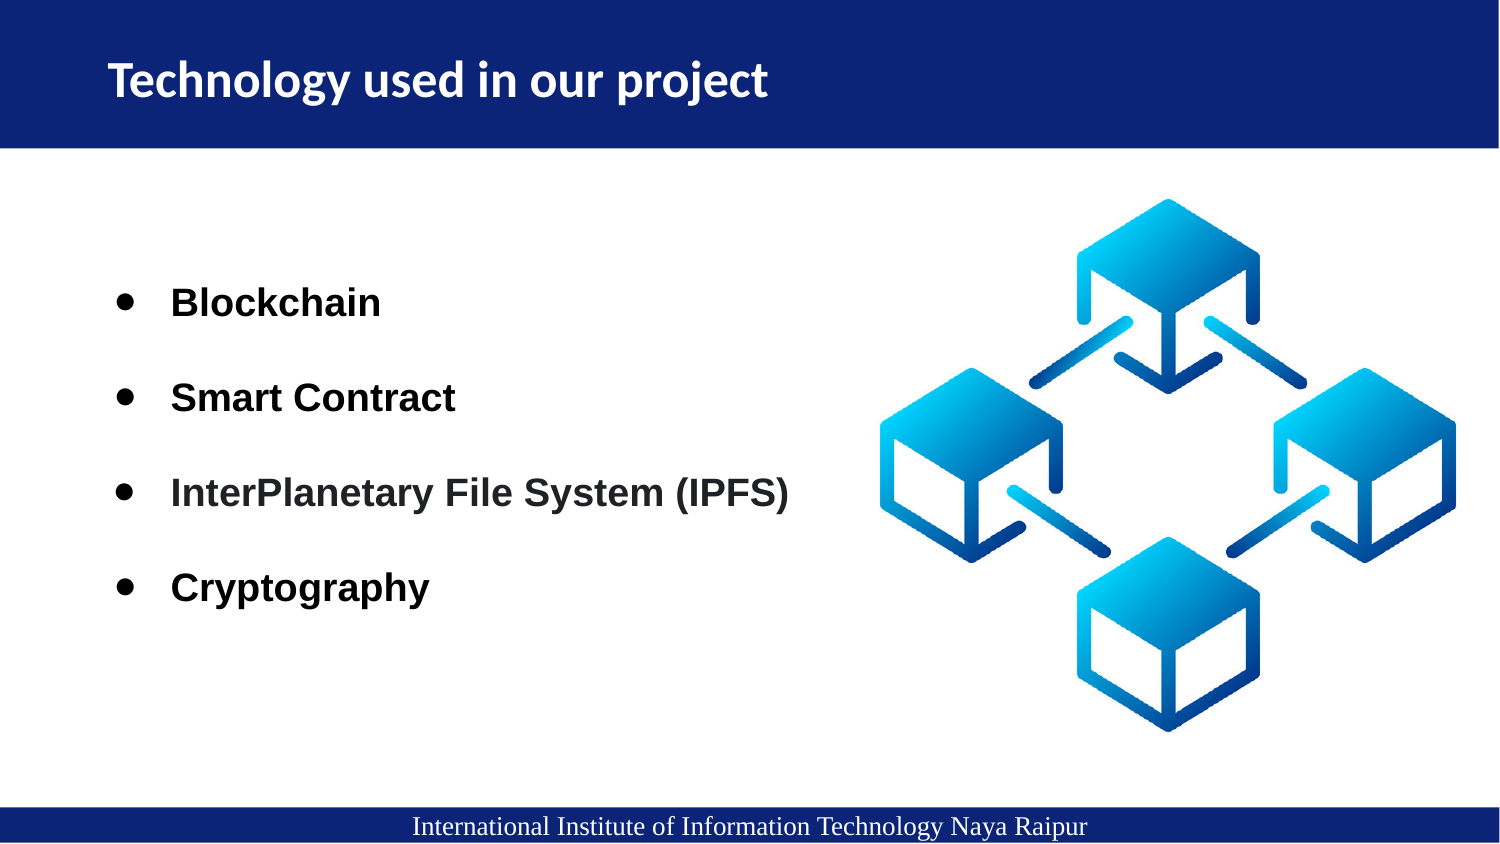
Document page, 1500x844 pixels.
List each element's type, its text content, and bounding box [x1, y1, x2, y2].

text_box [0, 0, 1499, 149]
picture [870, 191, 1469, 742]
text_box Blockchain Smart Contract InterPlanetary File System (IPFS) Cryptography [80, 261, 865, 659]
text_box Technology used in our project [80, 31, 1366, 122]
footer International Institute of Information Technology Naya Raipur [407, 806, 1138, 844]
text_box [1138, 807, 1500, 843]
text_box [0, 807, 407, 843]
